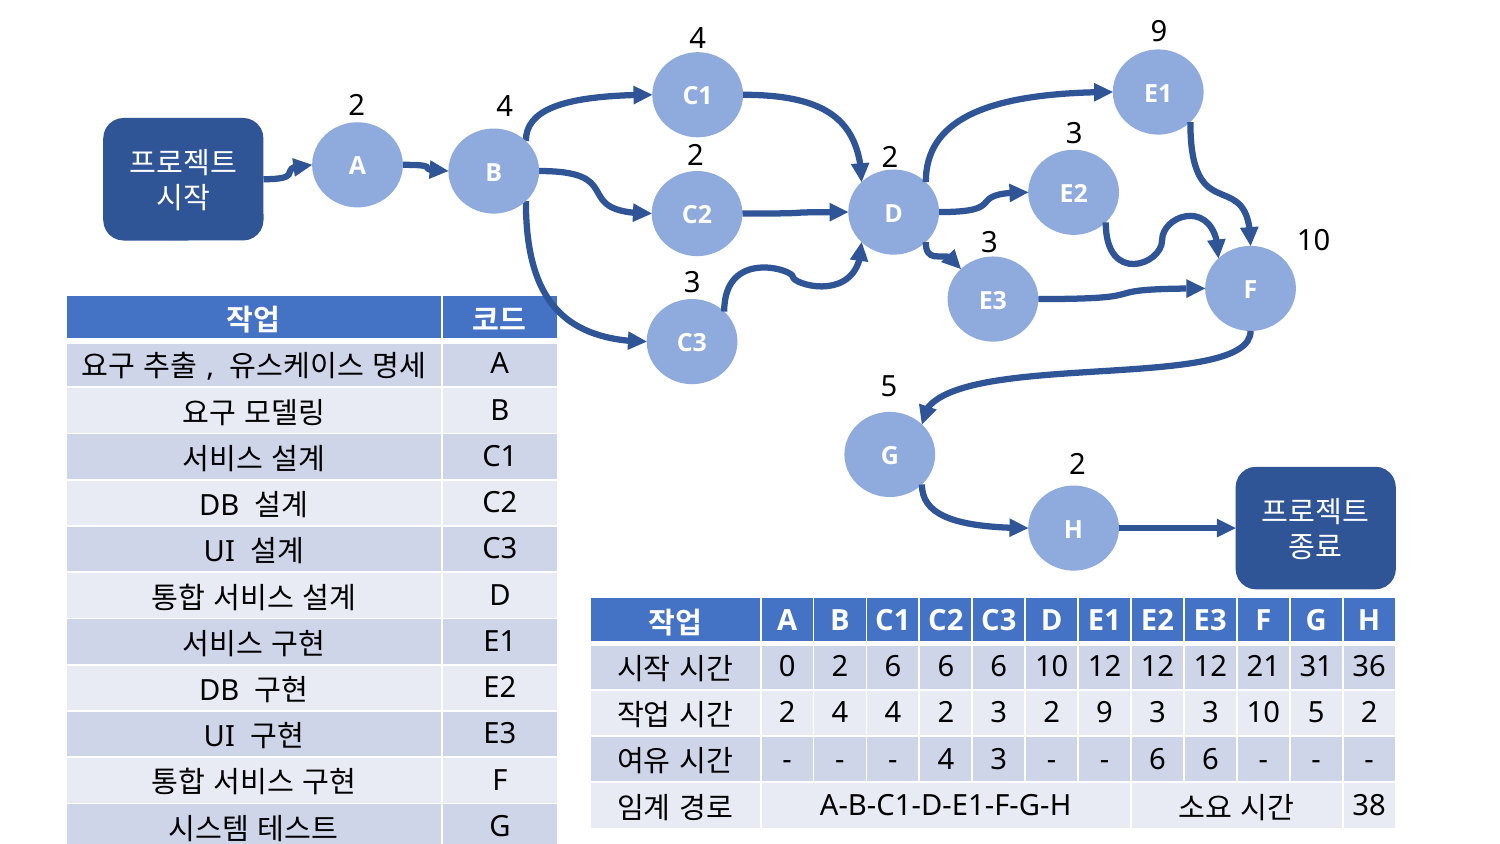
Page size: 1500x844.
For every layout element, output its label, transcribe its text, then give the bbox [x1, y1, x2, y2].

table_cell 요구 추출, 유스케이스 명세 [67, 344, 441, 386]
table_cell 여유 시간 [591, 737, 760, 781]
table_cell E1 [443, 619, 557, 664]
table_cell 4 [867, 691, 918, 735]
table_cell C3 [443, 527, 557, 571]
table_cell 3 [1132, 691, 1183, 735]
table_cell 36 [1344, 646, 1395, 689]
table_cell 21 [1238, 646, 1289, 689]
text_box 10 [1276, 210, 1351, 268]
table_header F [1238, 598, 1289, 641]
text_box B [447, 127, 541, 215]
table_cell 9 [1079, 691, 1130, 735]
table_header G [1291, 598, 1342, 641]
table_cell - [1079, 737, 1130, 781]
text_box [402, 164, 449, 172]
table_header D [1026, 598, 1077, 641]
table_cell 2 [814, 646, 866, 689]
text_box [974, 43, 1065, 231]
text_box F [1204, 244, 1298, 332]
table_cell 10 [1026, 646, 1077, 689]
table_cell 소요 시간 [1132, 783, 1342, 828]
text_box 2 [330, 75, 384, 128]
table_cell UI 구현 [67, 712, 441, 756]
table_cell 12 [1079, 646, 1130, 689]
table_cell 2 [920, 691, 971, 735]
text_box 3 [1065, 103, 1101, 161]
text_box 3 [665, 252, 719, 310]
table_cell 4 [814, 691, 866, 735]
table_cell 시스템 테스트 [67, 804, 441, 844]
table_header E2 [1132, 598, 1183, 641]
text_box C3 [645, 305, 739, 386]
table_header C3 [973, 598, 1024, 641]
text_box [539, 170, 652, 210]
table_cell C1 [443, 434, 557, 479]
table_cell - [762, 737, 813, 781]
table_cell A-B-C1-D-E1-F-G-H [762, 783, 1130, 828]
table_cell - [814, 737, 866, 781]
table_cell - [1238, 737, 1289, 781]
table_cell G [443, 804, 557, 844]
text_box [1039, 213, 1133, 542]
table_cell C2 [443, 481, 557, 525]
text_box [516, 210, 657, 332]
table_header C2 [920, 598, 971, 641]
table_cell UI 설계 [67, 527, 441, 571]
table_cell 6 [973, 646, 1024, 689]
table_cell 6 [920, 646, 971, 689]
table_header A [762, 598, 813, 641]
table_header E1 [1079, 598, 1130, 641]
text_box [939, 192, 1029, 213]
table_header 코드 [443, 296, 557, 338]
table_cell 3 [973, 691, 1024, 735]
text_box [929, 238, 957, 274]
text_box 2 [863, 127, 917, 185]
table_cell 6 [867, 646, 918, 689]
table_cell - [1026, 737, 1077, 781]
text_box C2 [652, 176, 744, 254]
text_box G [843, 413, 937, 499]
table_cell 10 [1238, 691, 1289, 735]
text_box E2 [1065, 156, 1121, 213]
table_cell F [443, 758, 557, 803]
table_cell 0 [762, 646, 813, 689]
table_cell 12 [1185, 646, 1236, 689]
table_cell 2 [1344, 691, 1395, 735]
table_header H [1344, 598, 1395, 641]
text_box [758, 208, 828, 346]
text_box 3 [962, 213, 1016, 270]
text_box 4 [478, 76, 532, 134]
table_cell 2 [1026, 691, 1077, 735]
table_cell 통합 서비스 구현 [67, 758, 441, 803]
table_header B [814, 598, 866, 641]
table_cell DB 구현 [67, 666, 441, 710]
table_cell 서비스 설계 [67, 434, 441, 479]
text_box E3 [946, 261, 1039, 343]
table_cell D [443, 573, 557, 618]
table_cell - [1291, 737, 1342, 781]
table_cell 5 [1291, 691, 1342, 735]
table_cell 시작 시간 [591, 646, 760, 689]
text_box 9 [1132, 0, 1186, 58]
text_box D [847, 174, 940, 256]
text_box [743, 94, 862, 183]
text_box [1144, 183, 1181, 288]
table_header 작업 [591, 598, 760, 641]
table_cell 2 [762, 691, 813, 735]
table_cell DB 설계 [67, 481, 441, 525]
table_cell 38 [1344, 783, 1395, 828]
table_cell 3 [1185, 691, 1236, 735]
table_cell 12 [1132, 646, 1183, 689]
table_header C1 [867, 598, 918, 641]
table_cell 4 [920, 737, 971, 781]
text_box 프로젝트 시작 [102, 116, 265, 242]
table_cell - [1344, 737, 1395, 781]
table_cell 통합 서비스 설계 [67, 573, 441, 618]
text_box E1 [1111, 54, 1205, 136]
table_cell - [867, 737, 918, 781]
table_header E3 [1185, 598, 1236, 641]
text_box 5 [862, 356, 916, 413]
text_box C1 [651, 51, 744, 132]
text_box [566, 54, 613, 170]
table_cell 서비스 구현 [67, 619, 441, 664]
table_cell 임계 경로 [591, 783, 760, 828]
table_cell E3 [443, 712, 557, 756]
table_cell B [443, 388, 557, 433]
table_cell 작업 시간 [591, 691, 760, 735]
table_cell 3 [973, 737, 1024, 781]
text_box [263, 164, 313, 180]
table_header 작업 [67, 296, 441, 338]
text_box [1158, 153, 1283, 215]
table_cell E2 [443, 666, 557, 710]
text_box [1133, 288, 1206, 300]
table_cell A [443, 344, 557, 386]
table_cell 31 [1291, 646, 1342, 689]
text_box 2 [668, 125, 722, 183]
text_box H [1027, 499, 1118, 572]
text_box A [311, 121, 404, 209]
table_cell 6 [1185, 737, 1236, 781]
table_cell 6 [1132, 737, 1183, 781]
text_box 4 [671, 8, 725, 58]
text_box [953, 453, 997, 560]
table_cell 요구 모델링 [67, 388, 441, 433]
text_box 프로젝트 종료 [1234, 465, 1397, 591]
